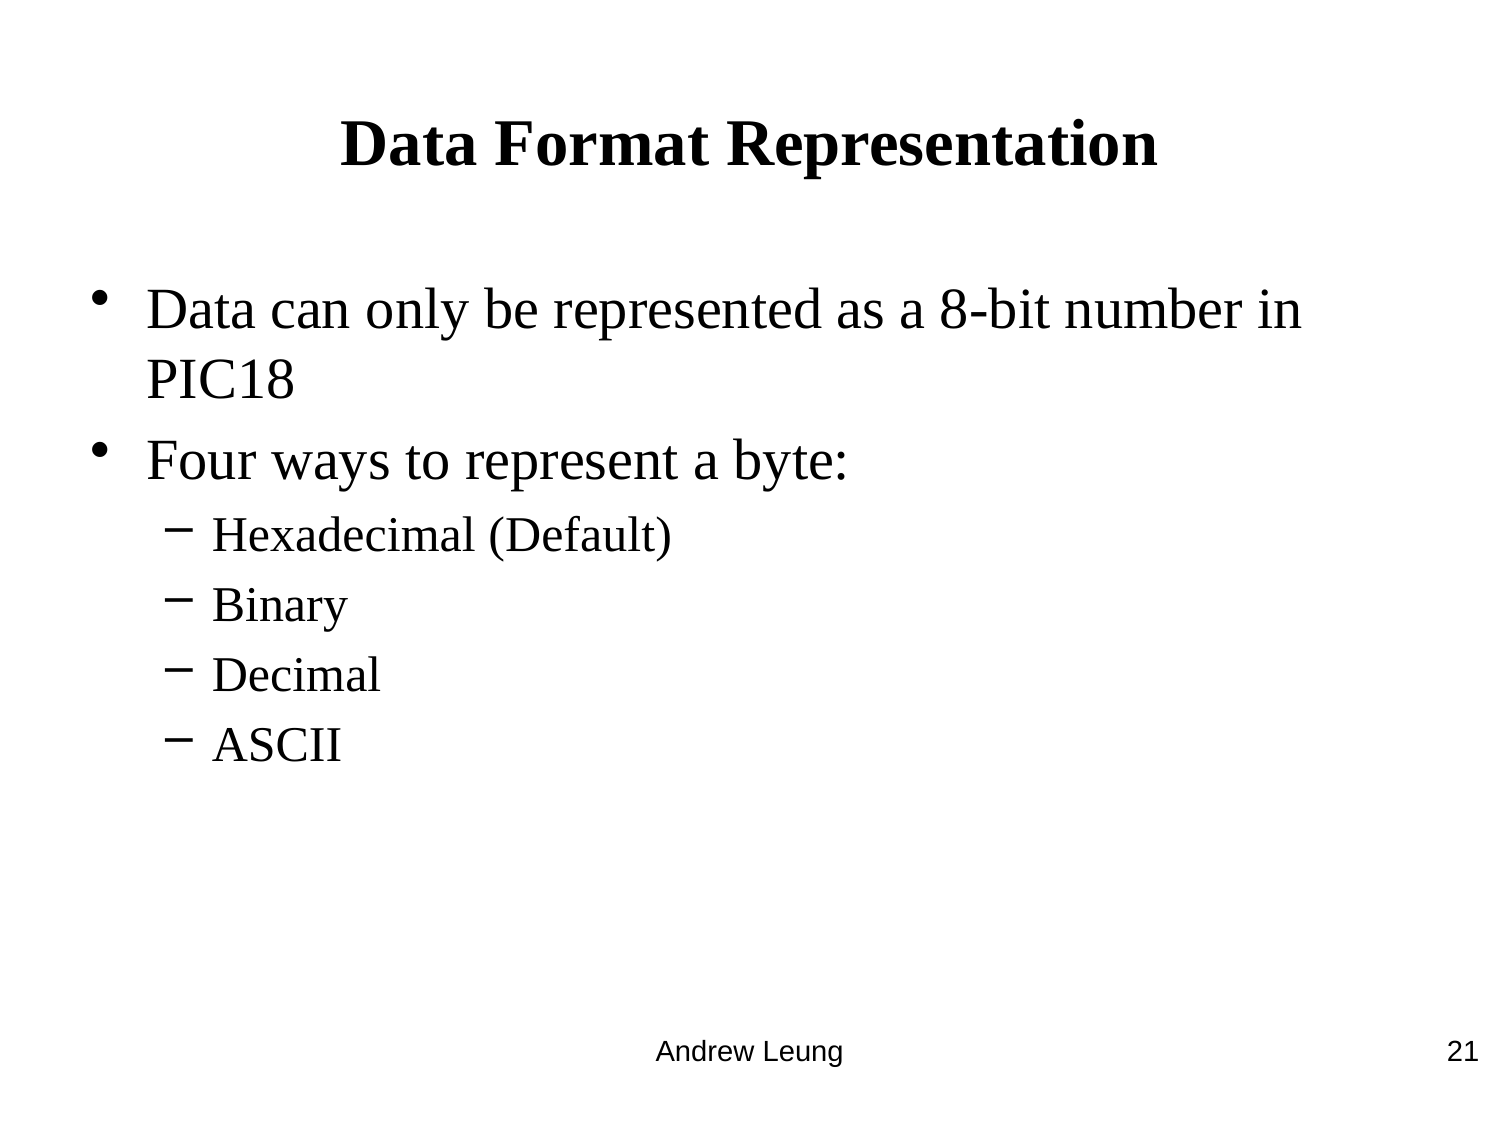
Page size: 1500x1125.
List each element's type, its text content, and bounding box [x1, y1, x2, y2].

list Data can only be represented as a 8-bit number in PIC18 Four ways to represent a byte: Hexadecimal (Default) Binary Decimal ASCII [75, 262, 1425, 1005]
footer Andrew Leung [512, 1024, 988, 1103]
title Data Format Representation [75, 45, 1425, 233]
slide_number 21 [1143, 1024, 1495, 1103]
